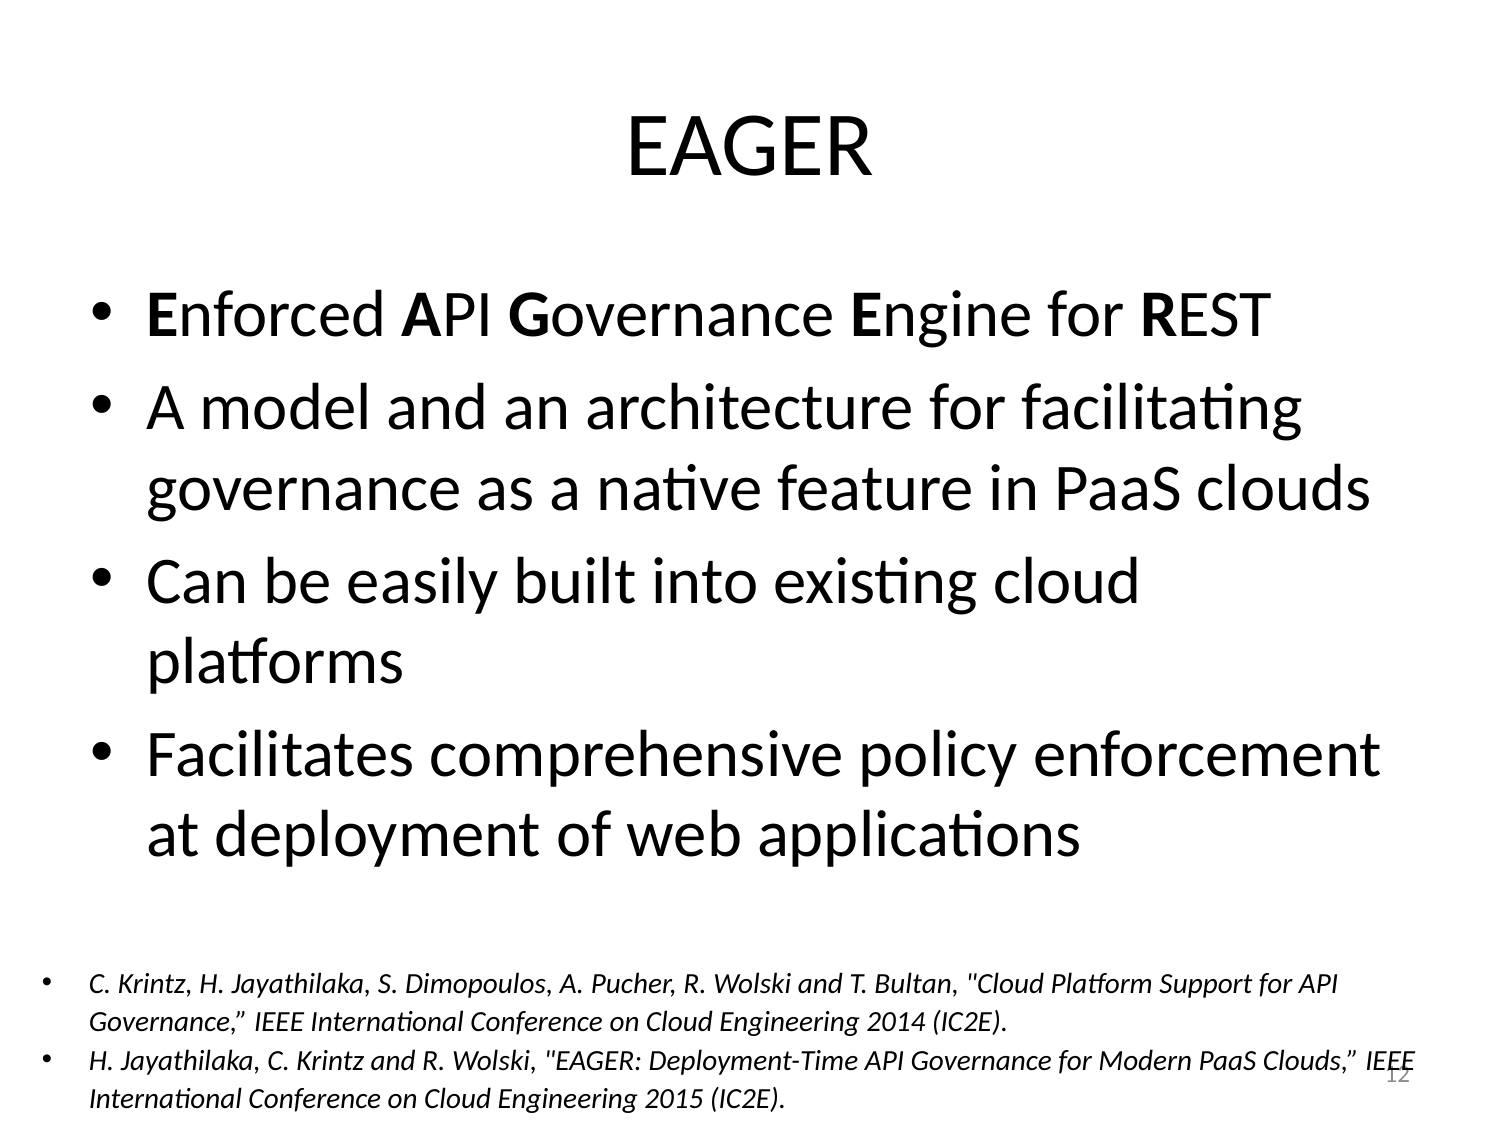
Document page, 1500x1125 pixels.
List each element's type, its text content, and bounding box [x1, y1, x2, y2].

slide_number 12 [1074, 1042, 1425, 1103]
text_box C. Krintz, H. Jayathilaka, S. Dimopoulos, A. Pucher, R. Wolski and T. Bultan, "Cloud Platform Support for API Governance,” IEEE International Conference on Cloud Engineering 2014 (IC2E). H. Jayathilaka, C. Krintz and R. Wolski, "EAGER: Deployment-Time API Governance for Modern PaaS Clouds,” IEEE International Conference on Cloud Engineering 2015 (IC2E). [27, 953, 1469, 1122]
list Enforced API Governance Engine for REST A model and an architecture for facilitating governance as a native feature in PaaS clouds Can be easily built into existing cloud platforms Facilitates comprehensive policy enforcement at deployment of web applications [75, 262, 1425, 953]
title EAGER [75, 45, 1425, 233]
